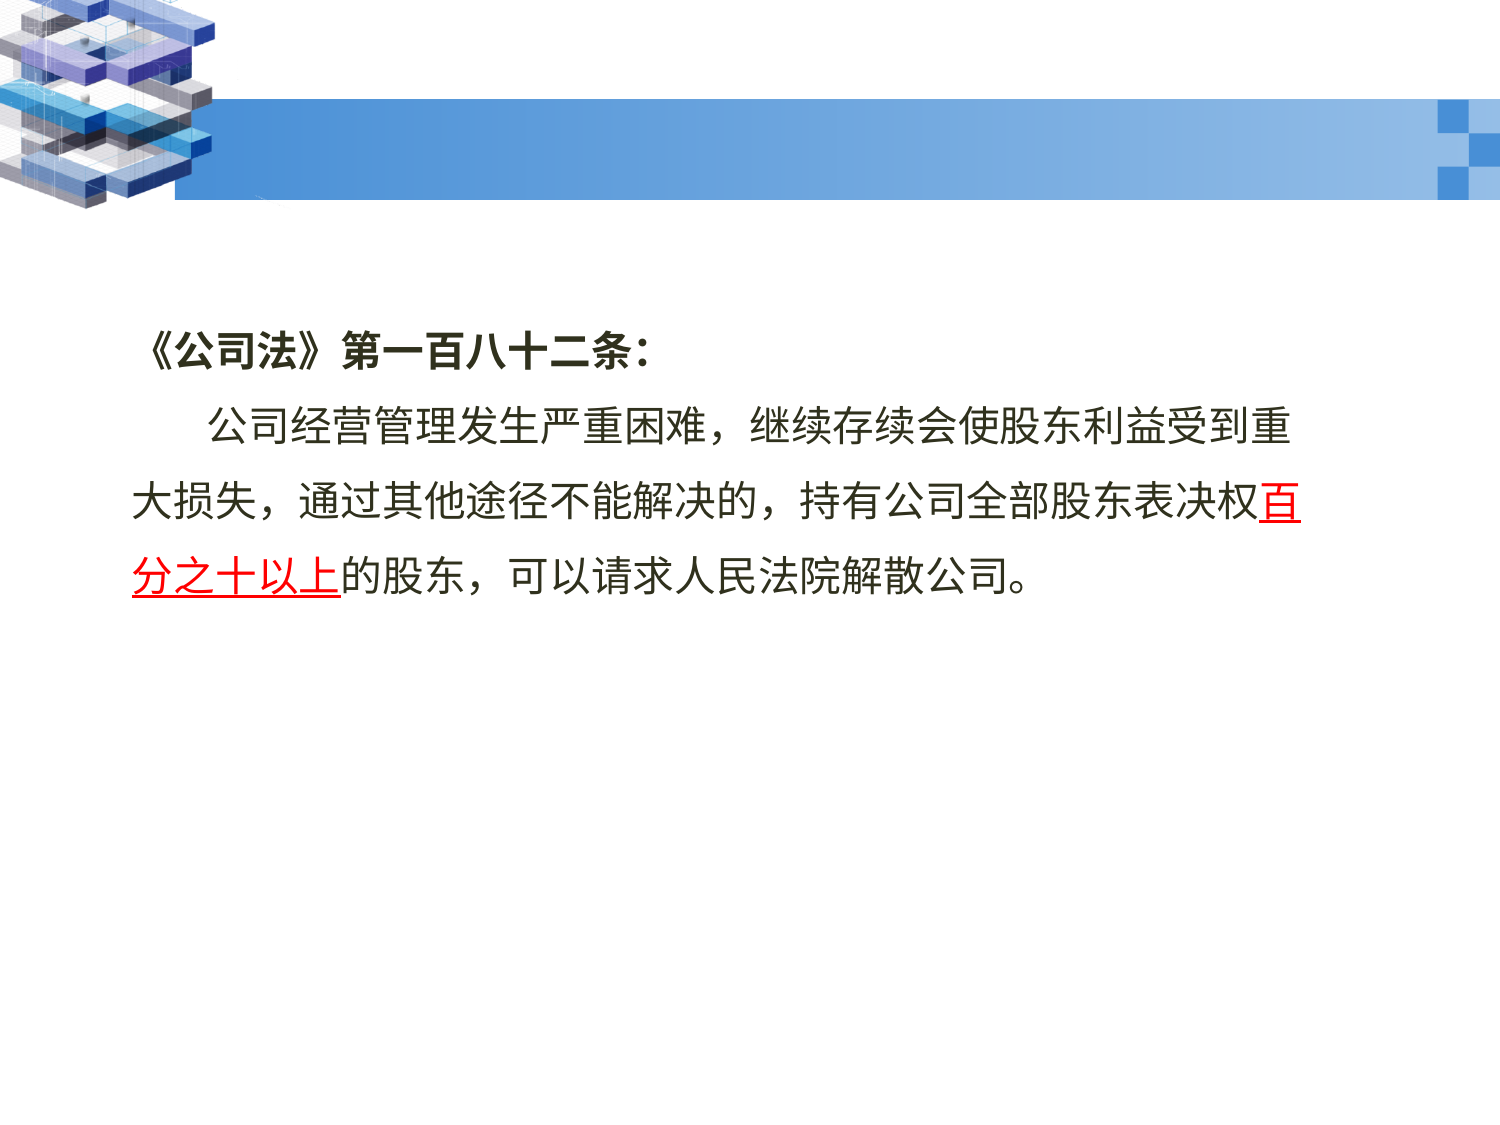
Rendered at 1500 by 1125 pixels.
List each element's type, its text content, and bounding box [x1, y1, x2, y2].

text_box 《公司法》第一百八十二条： 公司经营管理发生严重困难，继续存续会使股东利益受到重大损失，通过其他途径不能解决的，持有公司全部股东表决权百分之十以上的股东，可以请求人民法院解散公司。 [117, 292, 1336, 608]
picture [0, 0, 325, 223]
